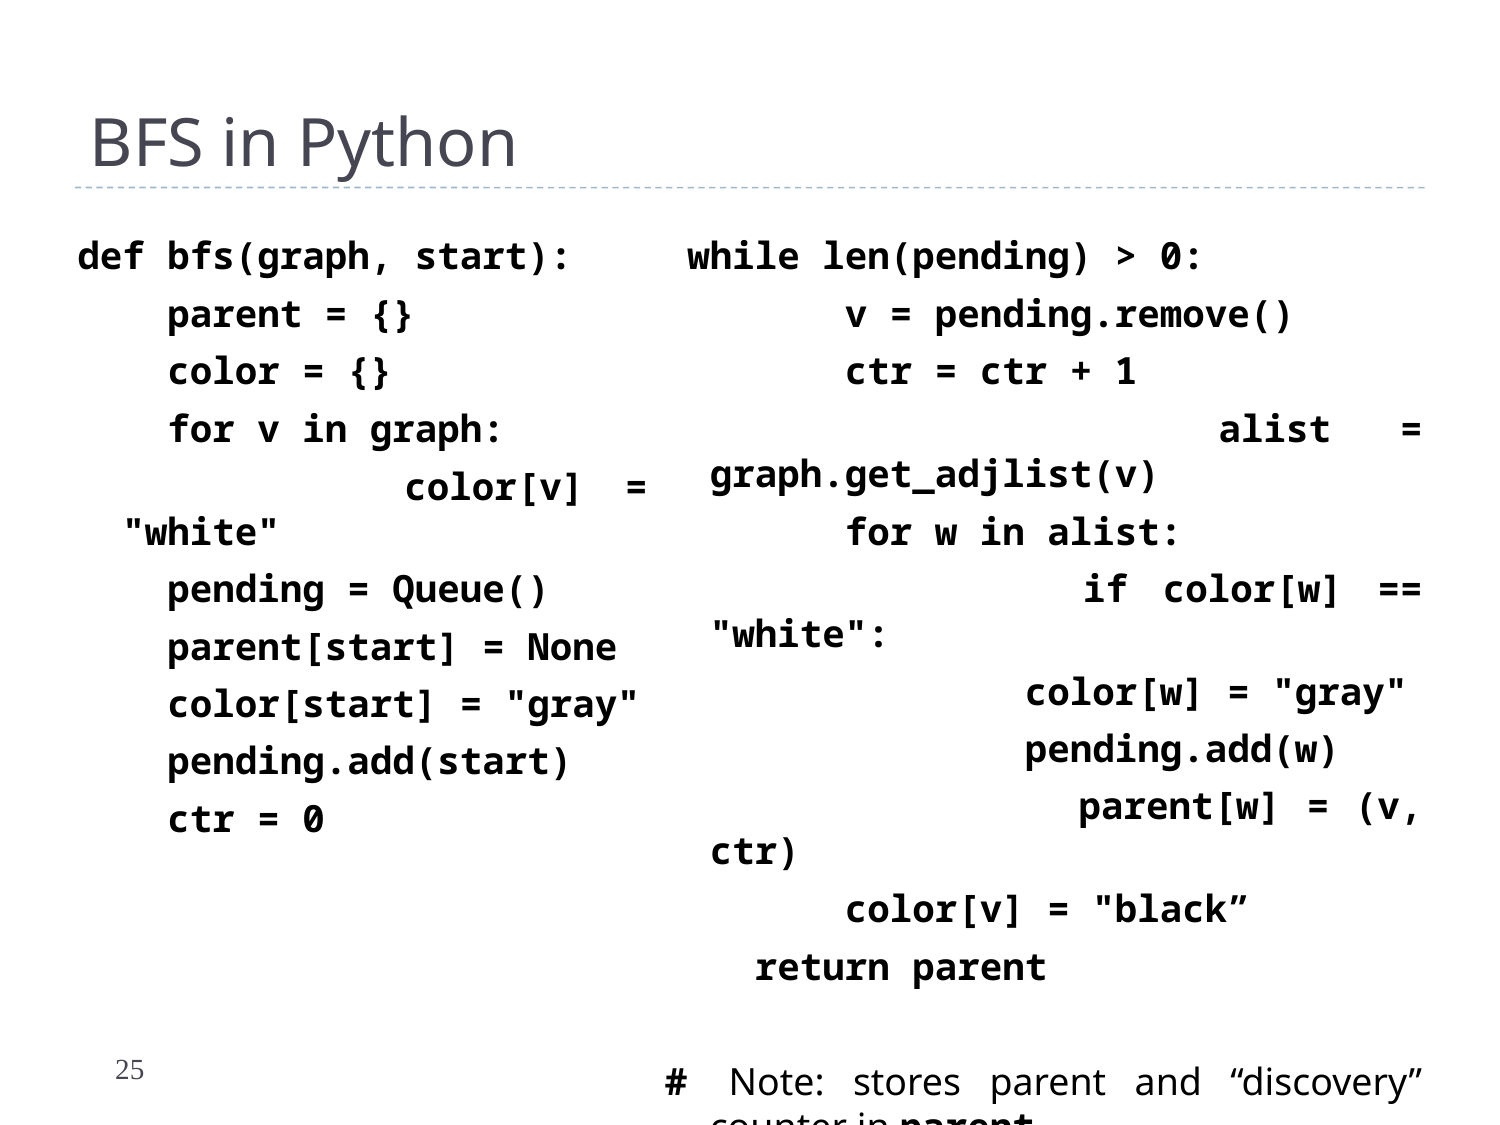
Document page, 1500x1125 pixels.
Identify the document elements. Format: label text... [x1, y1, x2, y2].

list while len(pending) > 0: v = pending.remove() ctr = ctr + 1 alist = graph.get_adjlist(v) for w in alist: if color[w] == "white": color[w] = "gray" pending.add(w) parent[w] = (v, ctr) color[v] = "black” return parent # Note: stores parent and “discovery” counter in parent [650, 224, 1438, 1125]
list def bfs(graph, start): parent = {} color = {} for v in graph: color[v] = "white" pending = Queue() parent[start] = None color[start] = "gray" pending.add(start) ctr = 0 [62, 224, 650, 1125]
title BFS in Python [75, 37, 1425, 188]
